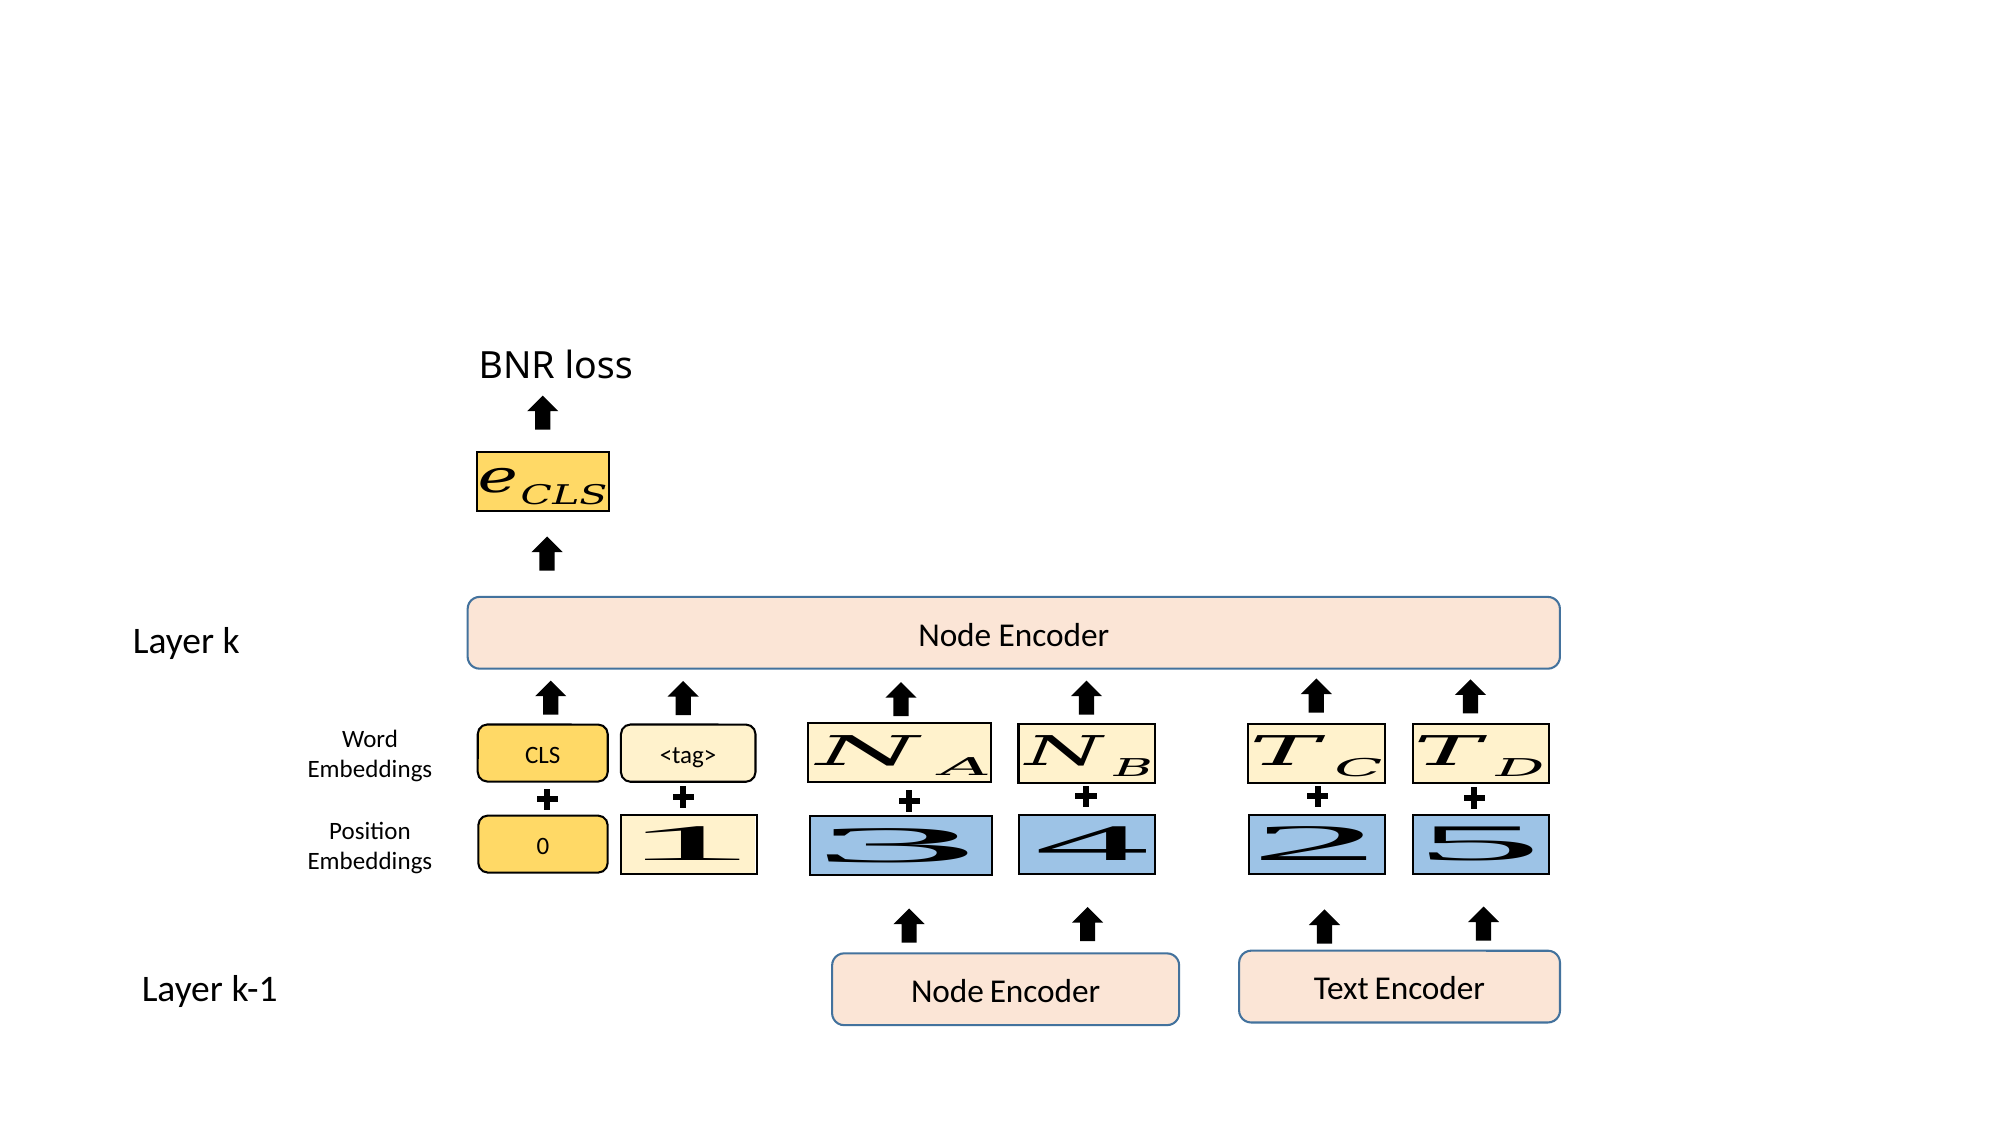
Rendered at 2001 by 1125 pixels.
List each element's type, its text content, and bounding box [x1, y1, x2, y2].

text_box [537, 789, 558, 810]
text_box <tag> [619, 723, 757, 783]
text_box Position Embeddings [292, 806, 448, 882]
text_box [1464, 787, 1485, 809]
text_box [1070, 680, 1103, 715]
text_box [1075, 786, 1097, 807]
text_box Node Encoder [466, 595, 1561, 670]
text_box [1454, 679, 1487, 714]
text_box Text Encoder [1238, 949, 1562, 1024]
text_box [1467, 906, 1500, 941]
text_box [667, 681, 699, 716]
text_box [527, 395, 559, 430]
text_box [1308, 909, 1341, 944]
text_box Word Embeddings [292, 715, 448, 790]
text_box [1072, 906, 1104, 942]
text_box [1307, 786, 1328, 807]
text_box BNR loss [463, 333, 648, 394]
text_box [531, 536, 563, 571]
text_box [673, 786, 694, 808]
text_box Layer k-1 [127, 956, 293, 1016]
text_box [899, 790, 920, 812]
text_box Node Encoder [831, 952, 1181, 1027]
text_box [535, 680, 567, 715]
text_box Layer k [118, 609, 338, 669]
text_box [1300, 678, 1332, 713]
text_box 0 [477, 814, 609, 874]
text_box CLS [476, 723, 609, 783]
text_box [893, 908, 925, 943]
text_box [885, 682, 917, 717]
